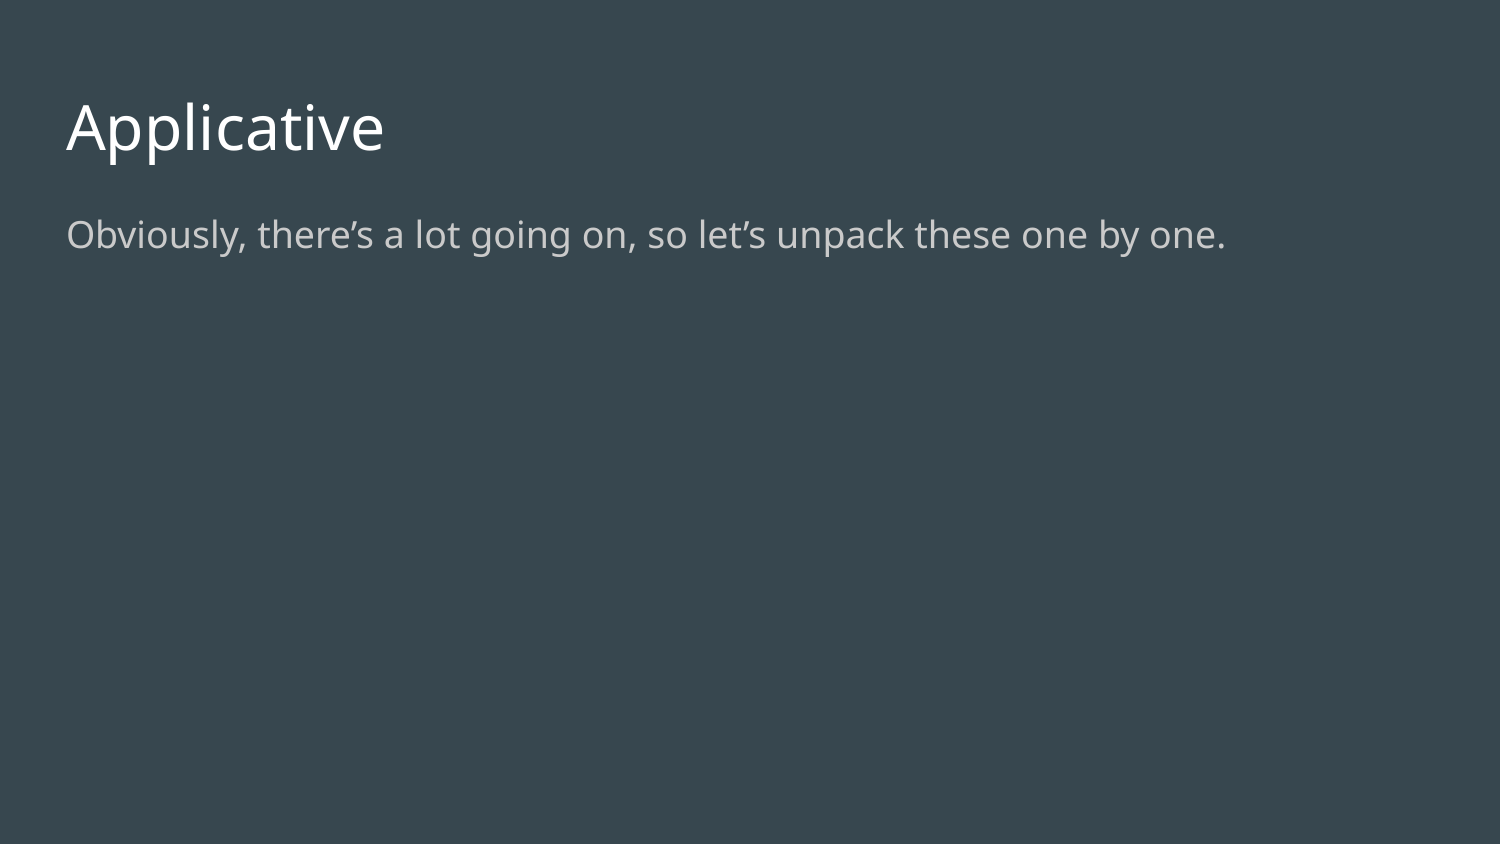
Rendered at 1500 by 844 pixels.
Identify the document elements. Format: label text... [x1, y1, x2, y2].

list Obviously, there’s a lot going on, so let’s unpack these one by one. [51, 189, 1449, 750]
title Applicative [51, 72, 1449, 167]
